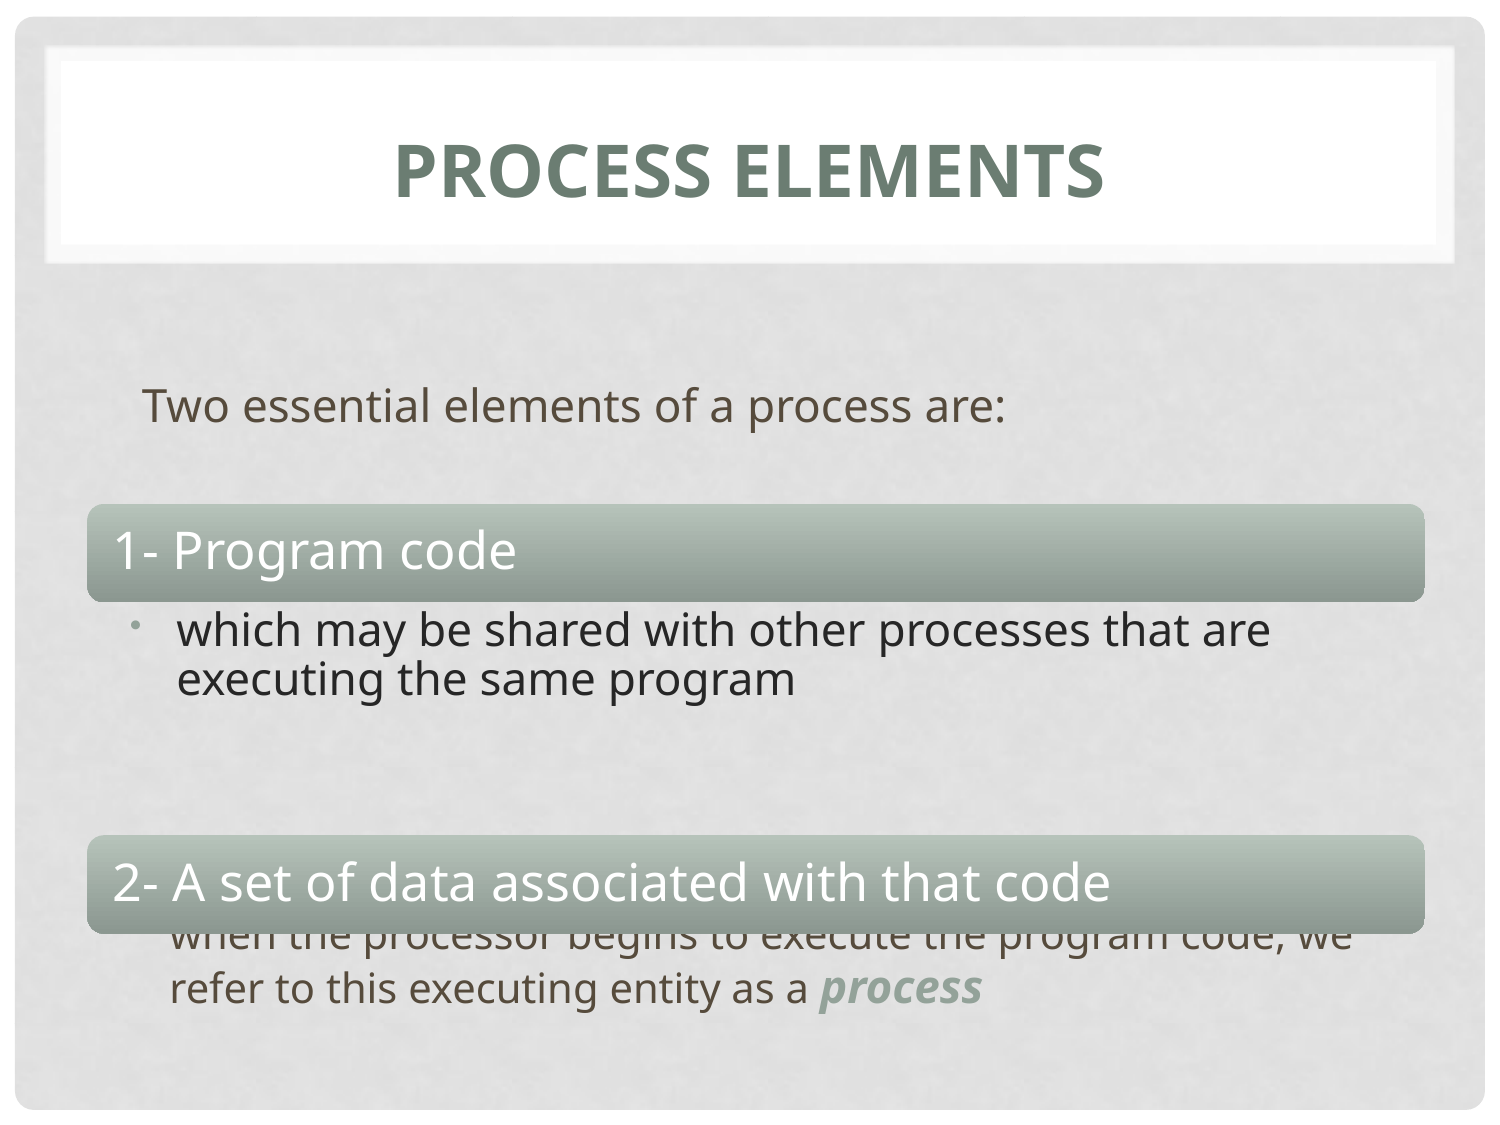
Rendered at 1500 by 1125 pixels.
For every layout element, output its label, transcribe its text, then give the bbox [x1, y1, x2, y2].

title Process Elements [108, 74, 1392, 263]
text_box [87, 499, 1426, 934]
list Two essential elements of a process are: when the processor begins to execute the program code, we refer to this executing entity as a process [108, 934, 1388, 1063]
list Two essential elements of a process are: when the processor begins to execute the program code, we refer to this executing entity as a process [108, 375, 1388, 499]
